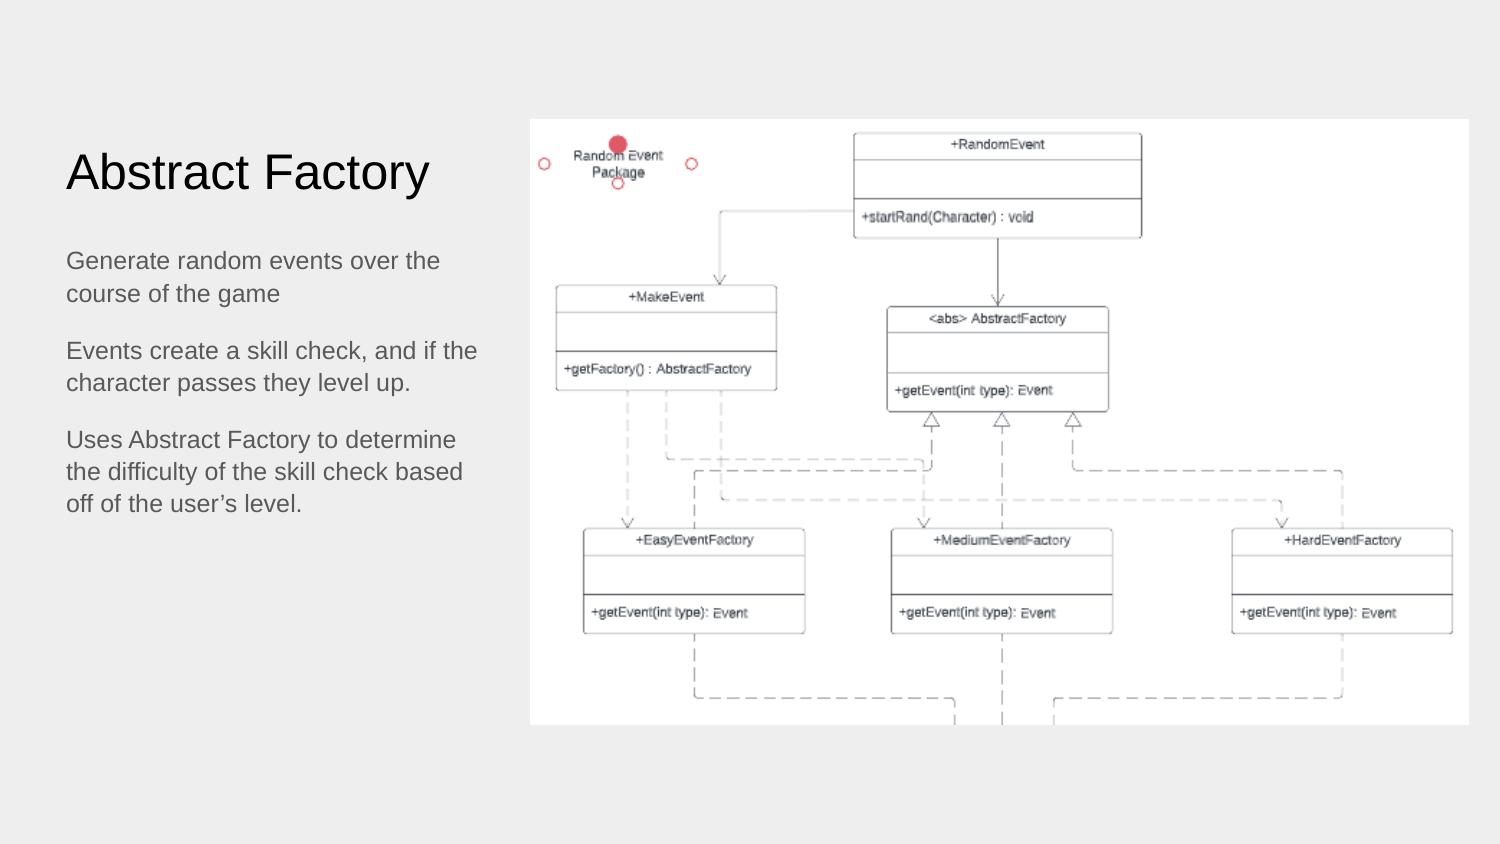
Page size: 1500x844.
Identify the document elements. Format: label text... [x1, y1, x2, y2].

picture [529, 119, 1469, 725]
list Generate random events over the course of the game Events create a skill check, and if the character passes they level up. Uses Abstract Factory to determine the difficulty of the skill check based off of the user’s level. [51, 227, 512, 750]
title Abstract Factory [51, 91, 512, 216]
